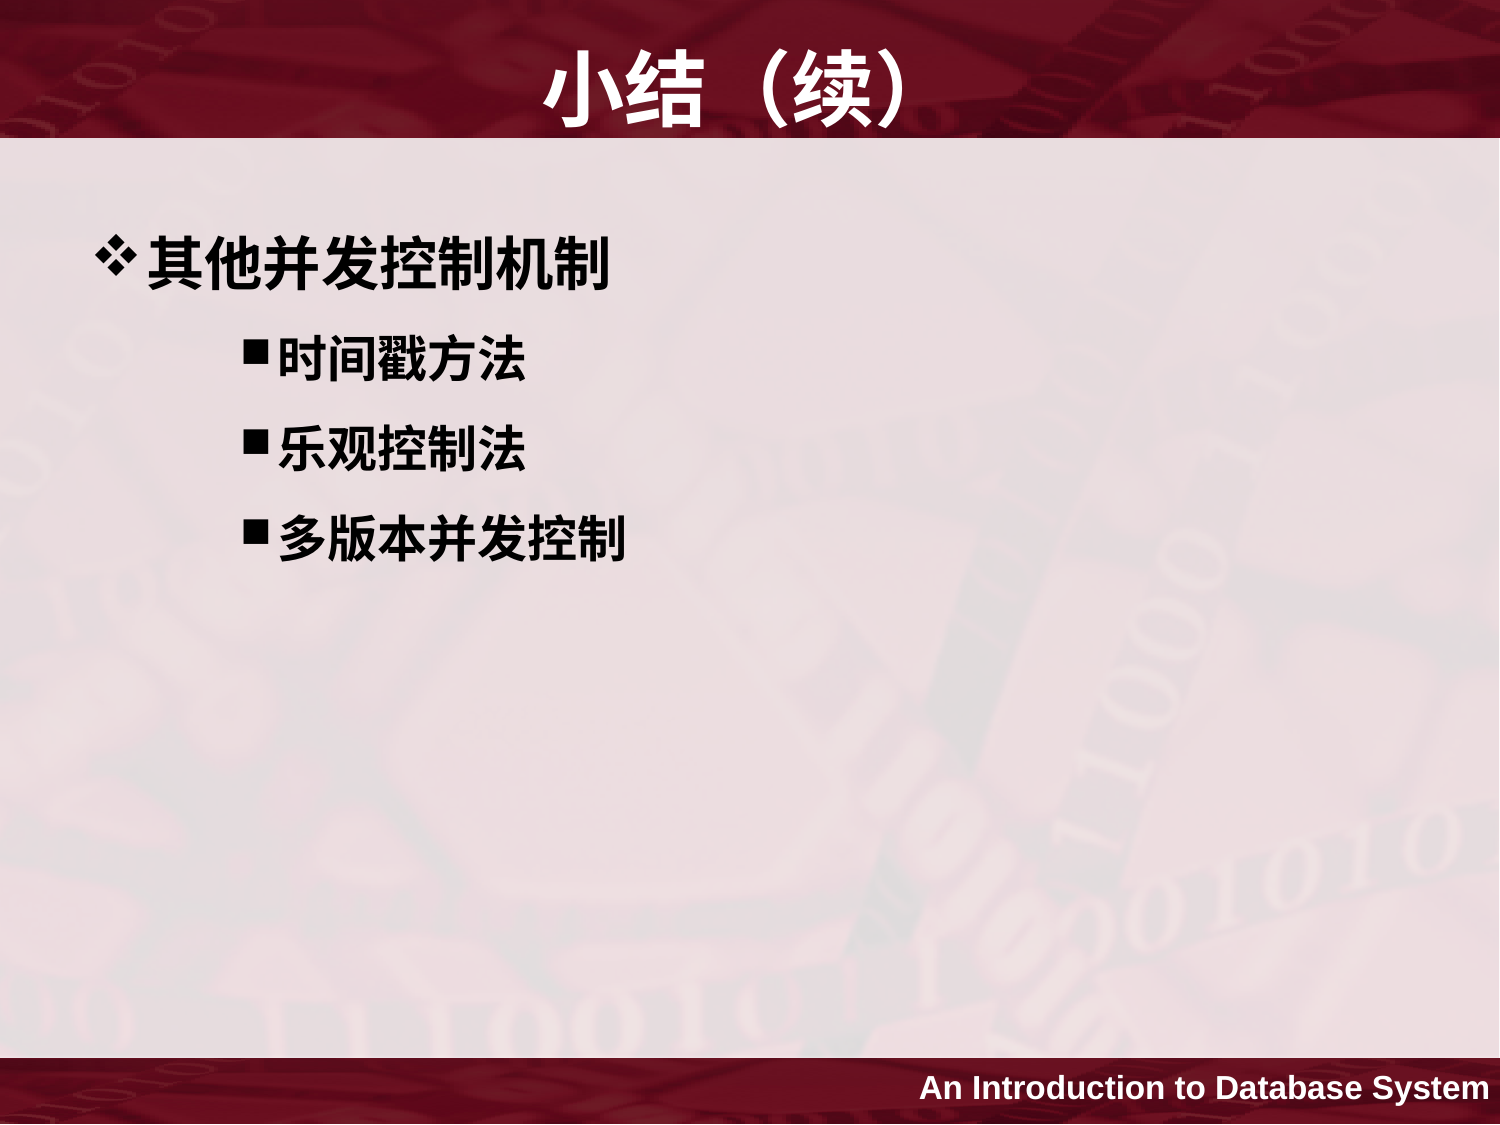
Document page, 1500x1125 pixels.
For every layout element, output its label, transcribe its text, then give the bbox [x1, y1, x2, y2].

picture [0, 0, 1500, 1124]
title 小结（续） [74, 0, 1426, 181]
list 其他并发控制机制 时间戳方法 乐观控制法 多版本并发控制 [74, 219, 1426, 1017]
